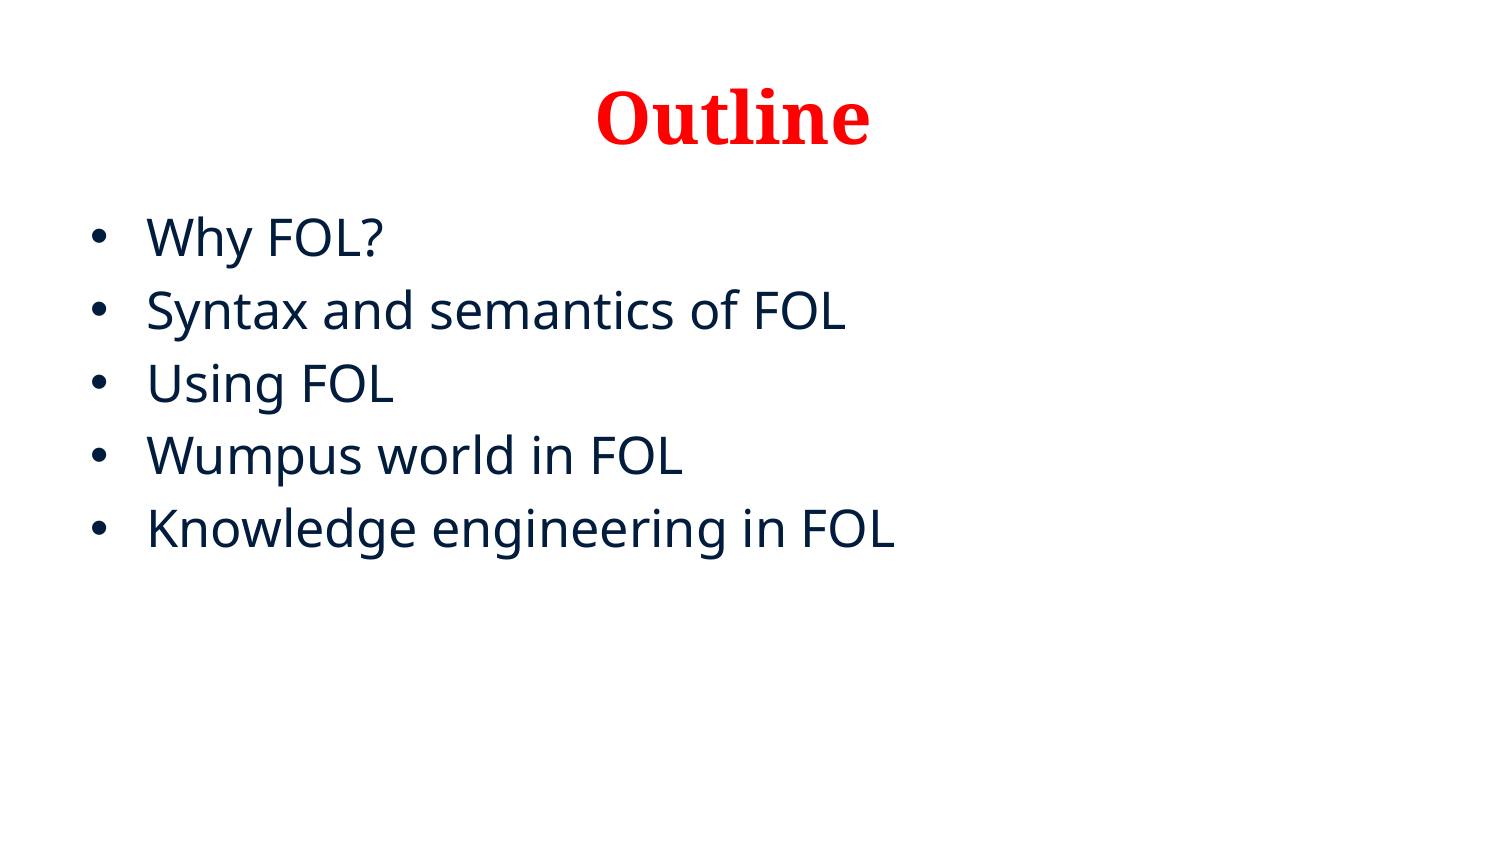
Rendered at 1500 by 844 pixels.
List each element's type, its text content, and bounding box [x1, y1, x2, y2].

list Why FOL? Syntax and semantics of FOL Using FOL Wumpus world in FOL Knowledge engineering in FOL [75, 196, 1425, 754]
title Outline [41, 64, 1425, 180]
